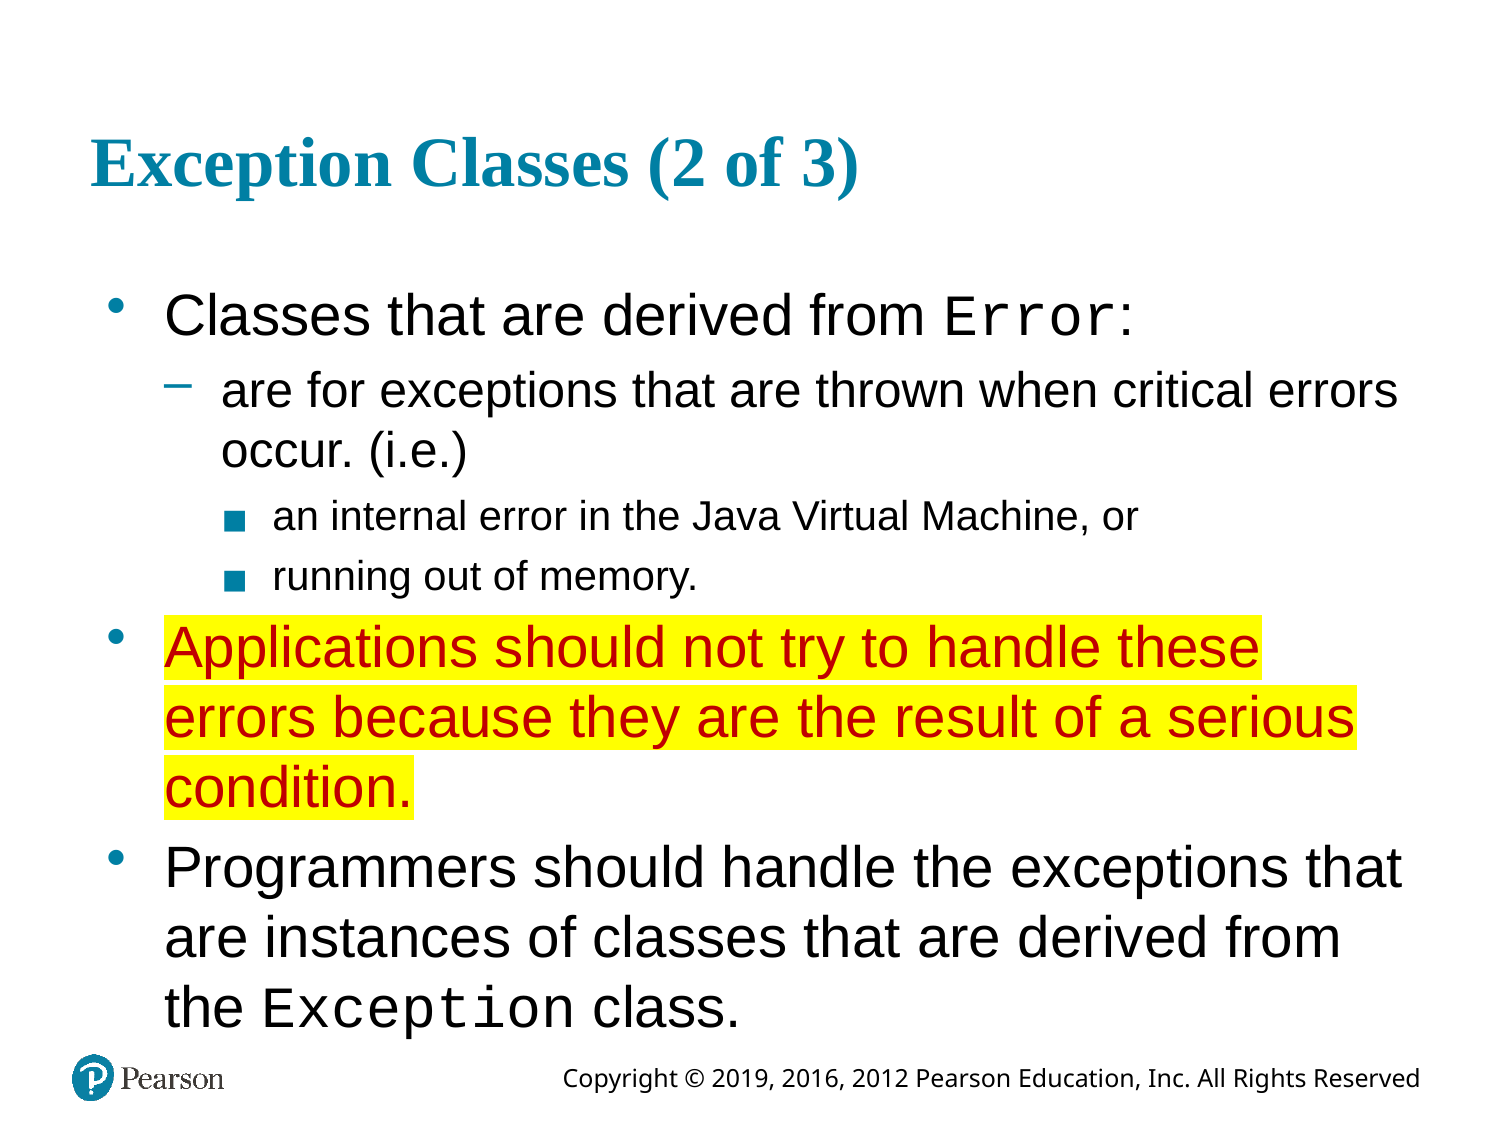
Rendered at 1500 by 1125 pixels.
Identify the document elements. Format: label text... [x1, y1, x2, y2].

list Classes that are derived from Error: are for exceptions that are thrown when critical errors occur. (i.e.) an internal error in the Java Virtual Machine, or running out of memory. Applications should not try to handle these errors because they are the result of a serious condition. Programmers should handle the exceptions that are instances of classes that are derived from the Exception class. [75, 262, 1425, 1046]
picture [81, 1063, 106, 1088]
picture [72, 1054, 88, 1070]
title Exception Classes (2 of 3) [75, 35, 1425, 216]
picture [72, 1088, 82, 1101]
picture [99, 1054, 224, 1101]
